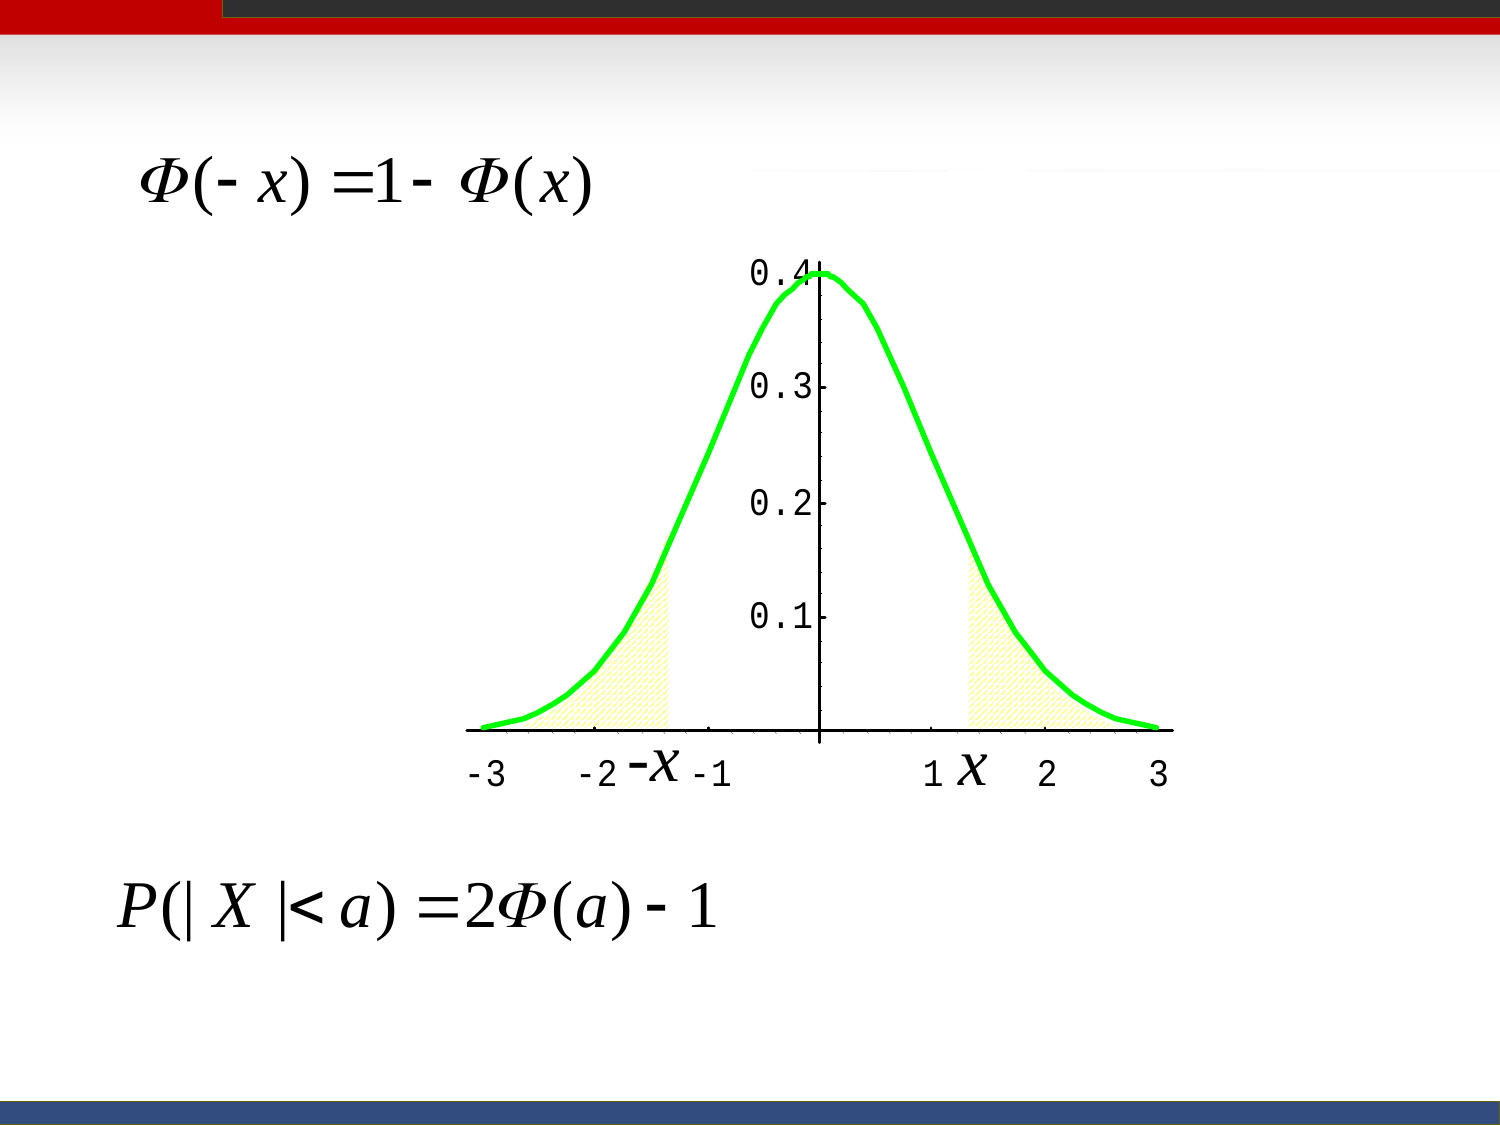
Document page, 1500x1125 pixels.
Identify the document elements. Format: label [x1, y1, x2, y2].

text_box [137, 149, 597, 222]
picture [412, 249, 1226, 801]
text_box [112, 874, 717, 947]
picture [0, 35, 1500, 172]
